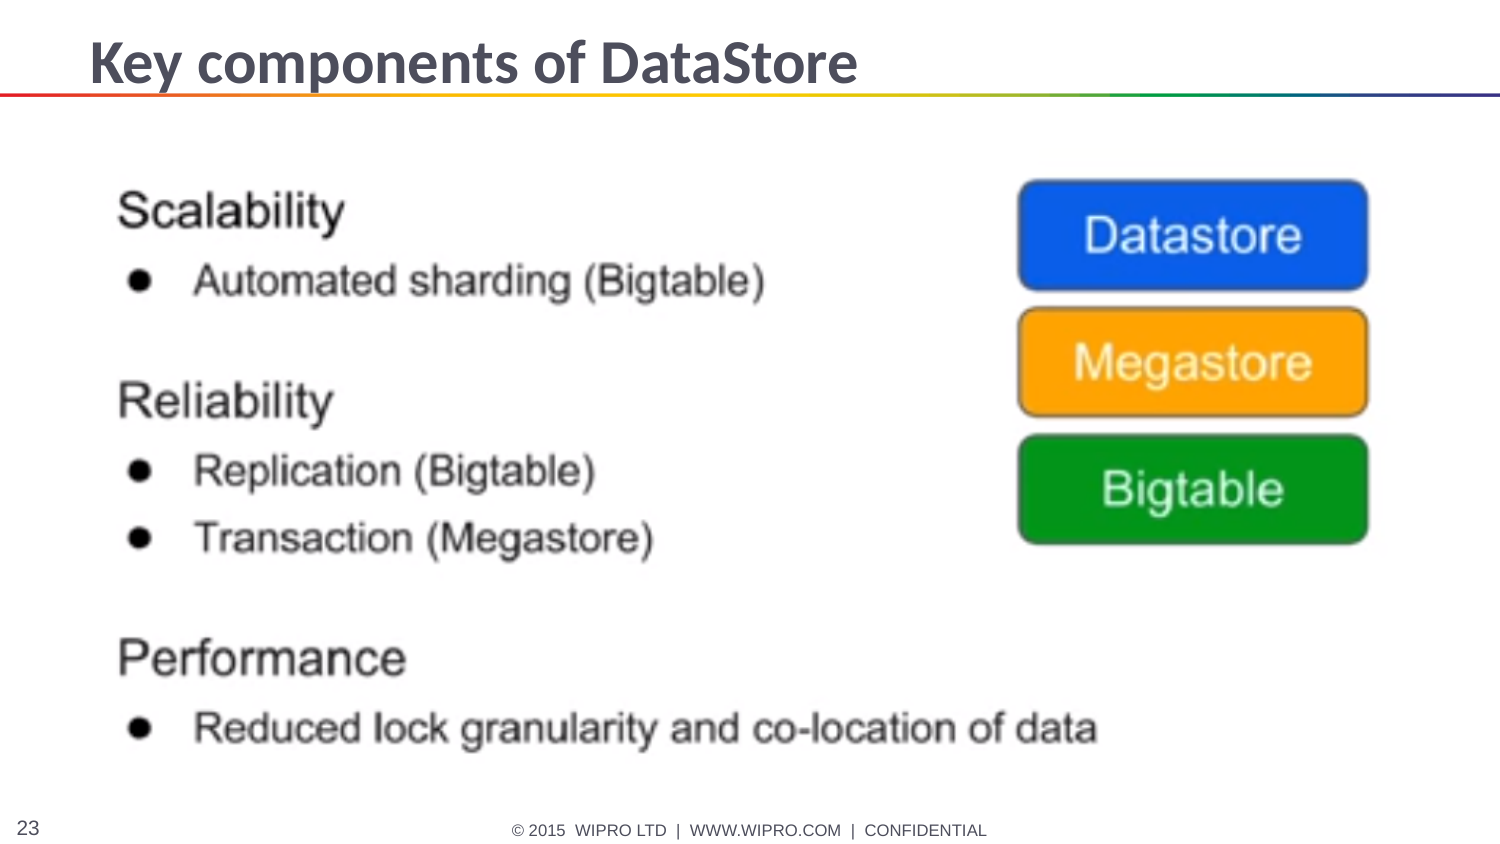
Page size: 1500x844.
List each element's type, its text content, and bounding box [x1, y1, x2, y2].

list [95, 140, 1405, 775]
title Key components of DataStore [74, 13, 1426, 105]
